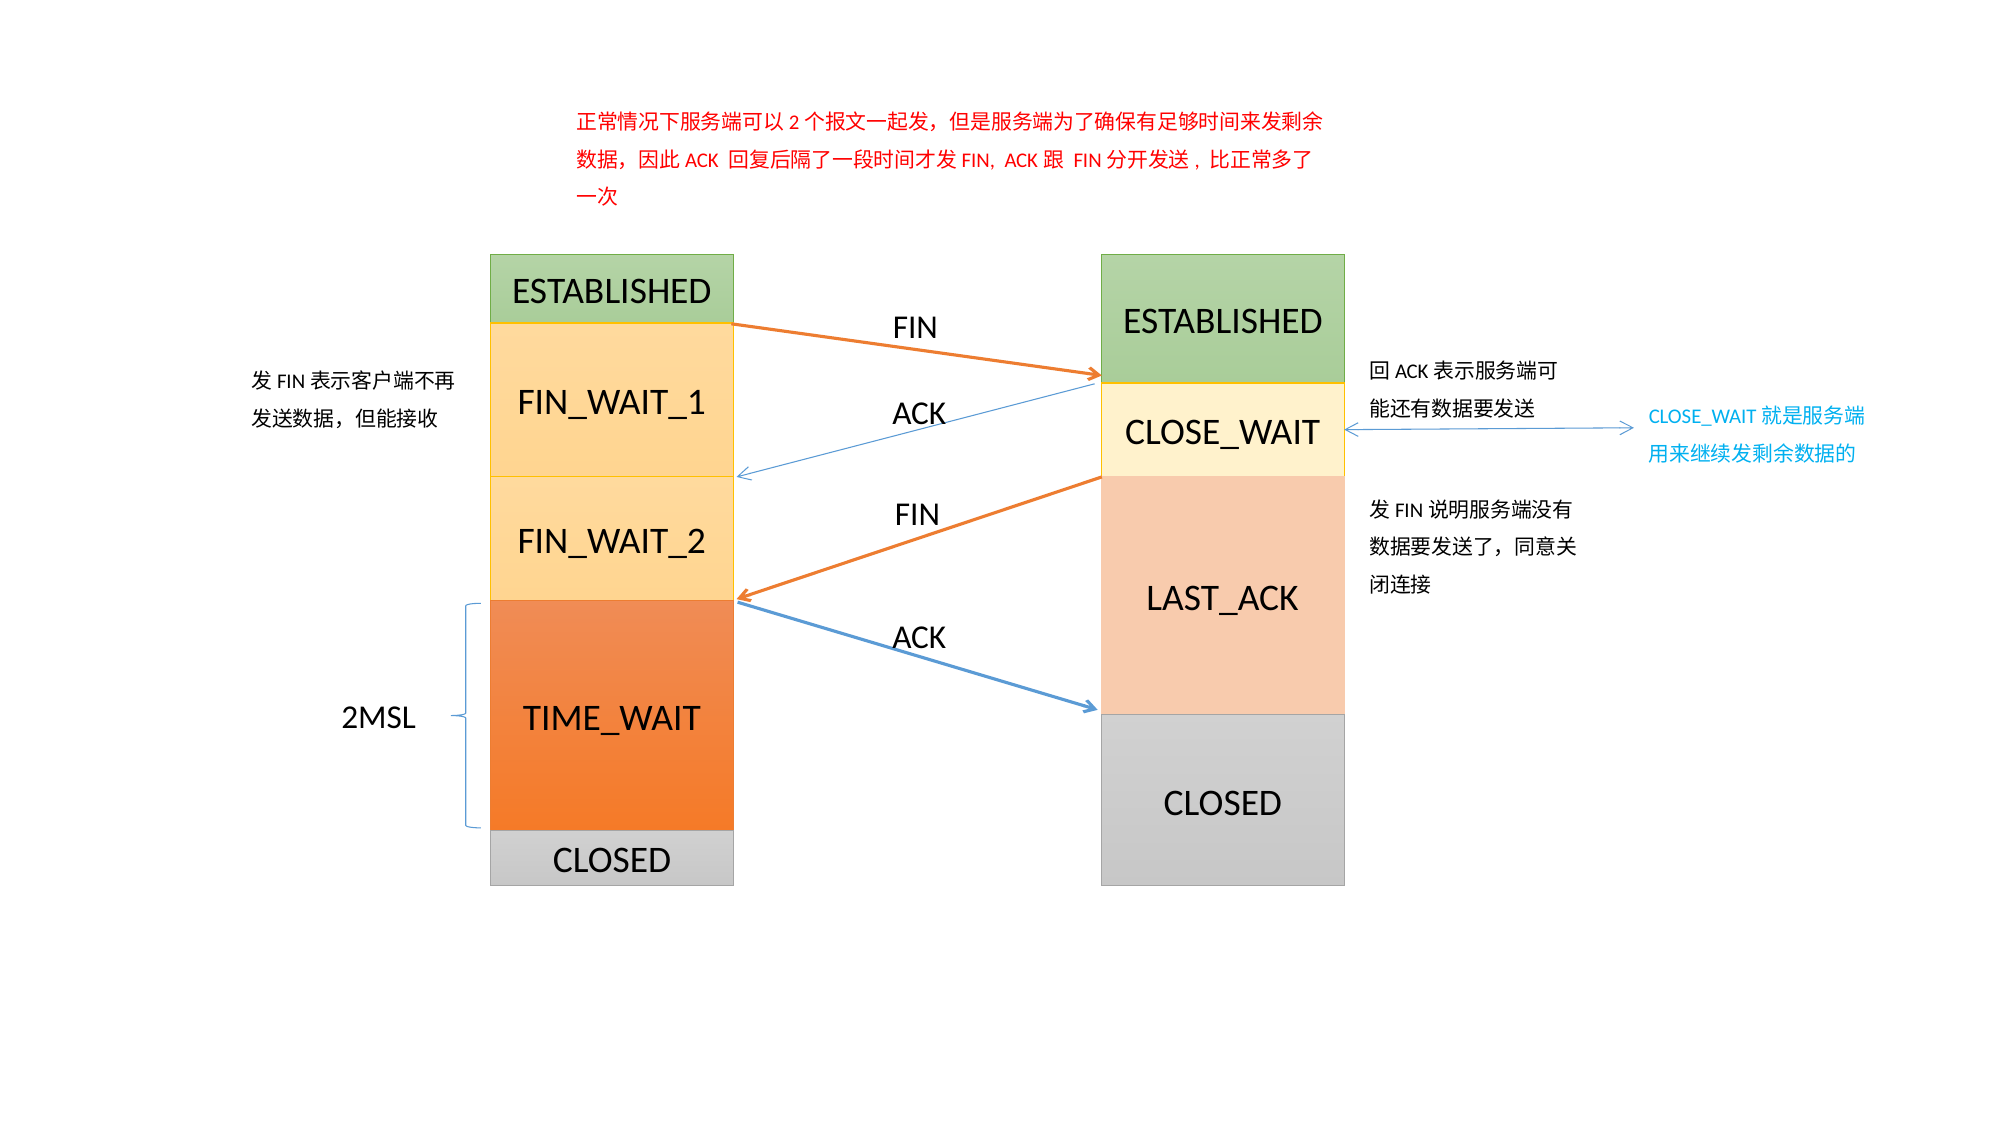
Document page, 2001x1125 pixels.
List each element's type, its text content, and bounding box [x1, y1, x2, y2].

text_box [736, 476, 1102, 600]
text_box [731, 323, 1102, 376]
text_box CLOSE_WAIT就是服务端用来继续发剩余数据的 [1633, 382, 1883, 473]
text_box LAST_ACK [1101, 476, 1345, 714]
text_box 2MSL [320, 687, 437, 743]
text_box CLOSE_WAIT [1101, 382, 1345, 476]
text_box FIN [857, 297, 974, 323]
text_box ESTABLISHED [490, 254, 734, 322]
text_box CLOSED [490, 830, 734, 886]
text_box [450, 602, 481, 829]
text_box 发FIN表示客户端不再发送数据，但能接收 [236, 348, 475, 438]
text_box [736, 383, 1095, 476]
text_box 回ACK表示服务端可能还有数据要发送 [1354, 338, 1593, 428]
text_box FIN_WAIT_1 [490, 322, 734, 476]
text_box TIME_WAIT [490, 600, 734, 830]
text_box CLOSED [1101, 714, 1345, 886]
text_box 正常情况下服务端可以2个报文一起发，但是服务端为了确保有足够时间来发剩余数据，因此ACK 回复后隔了一段时间才发FIN, ACK跟 FIN分开发送, 比正常多了一次 [561, 89, 1345, 217]
text_box 发FIN说明服务端没有数据要发送了，同意关闭连接 [1354, 476, 1593, 604]
text_box ESTABLISHED [1101, 254, 1345, 382]
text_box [737, 602, 1098, 710]
text_box FIN_WAIT_2 [490, 476, 734, 600]
